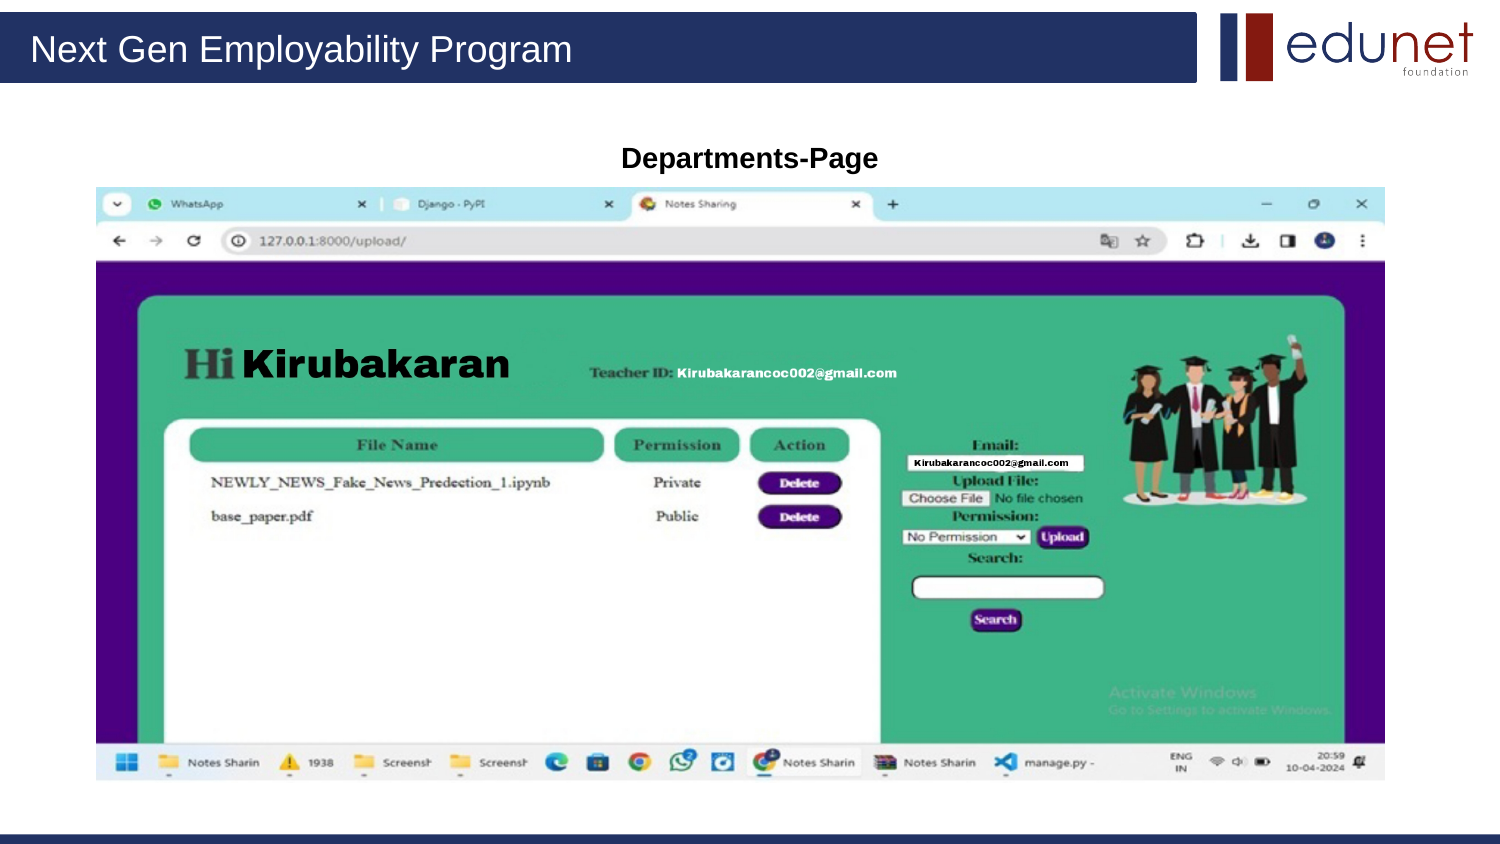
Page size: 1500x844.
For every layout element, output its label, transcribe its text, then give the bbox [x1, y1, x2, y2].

picture [1279, 14, 1482, 83]
picture [96, 187, 1385, 784]
title Departments-Page [103, 105, 1397, 208]
